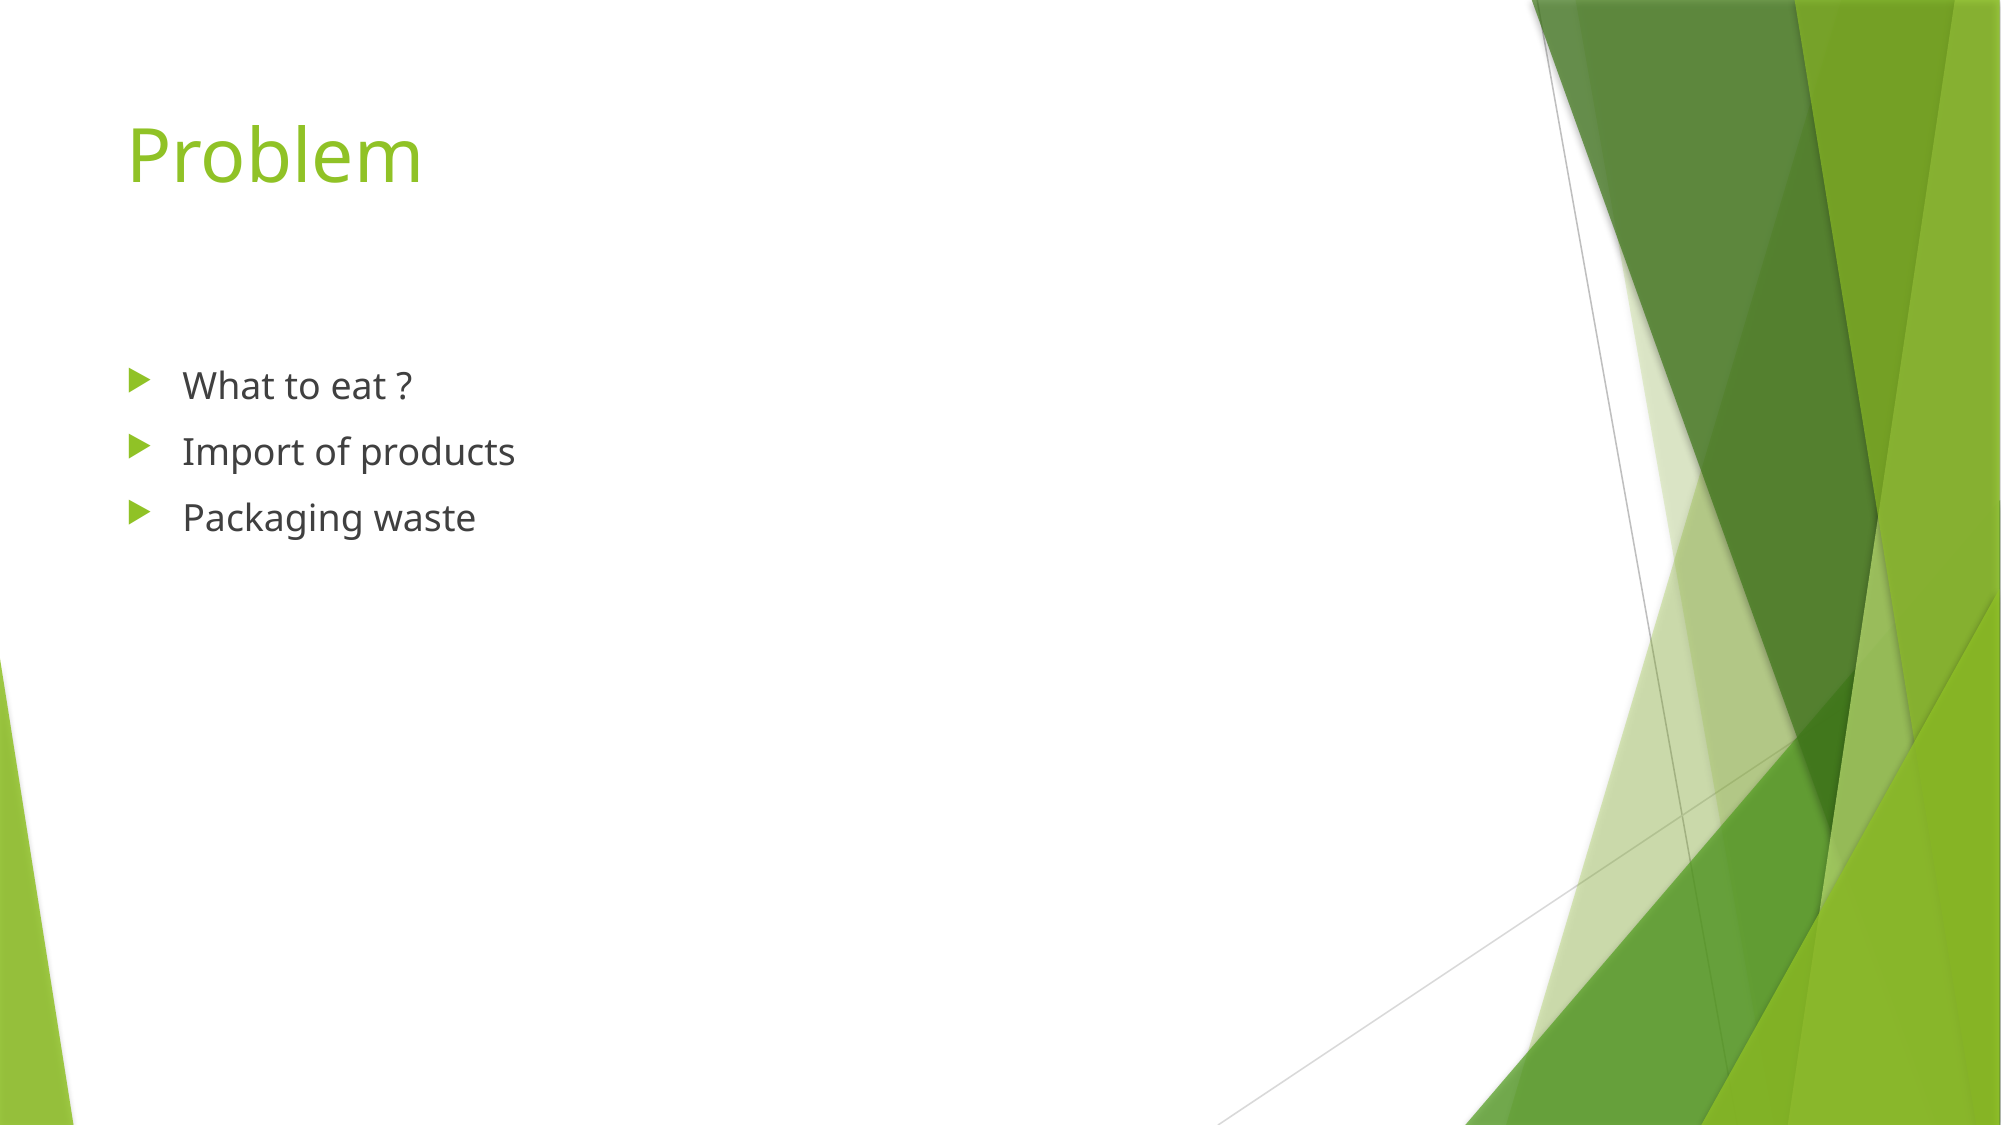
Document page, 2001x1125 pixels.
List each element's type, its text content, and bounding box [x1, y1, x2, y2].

title Problem [111, 99, 1522, 317]
list What to eat ? Import of products Packaging waste [111, 354, 1522, 992]
